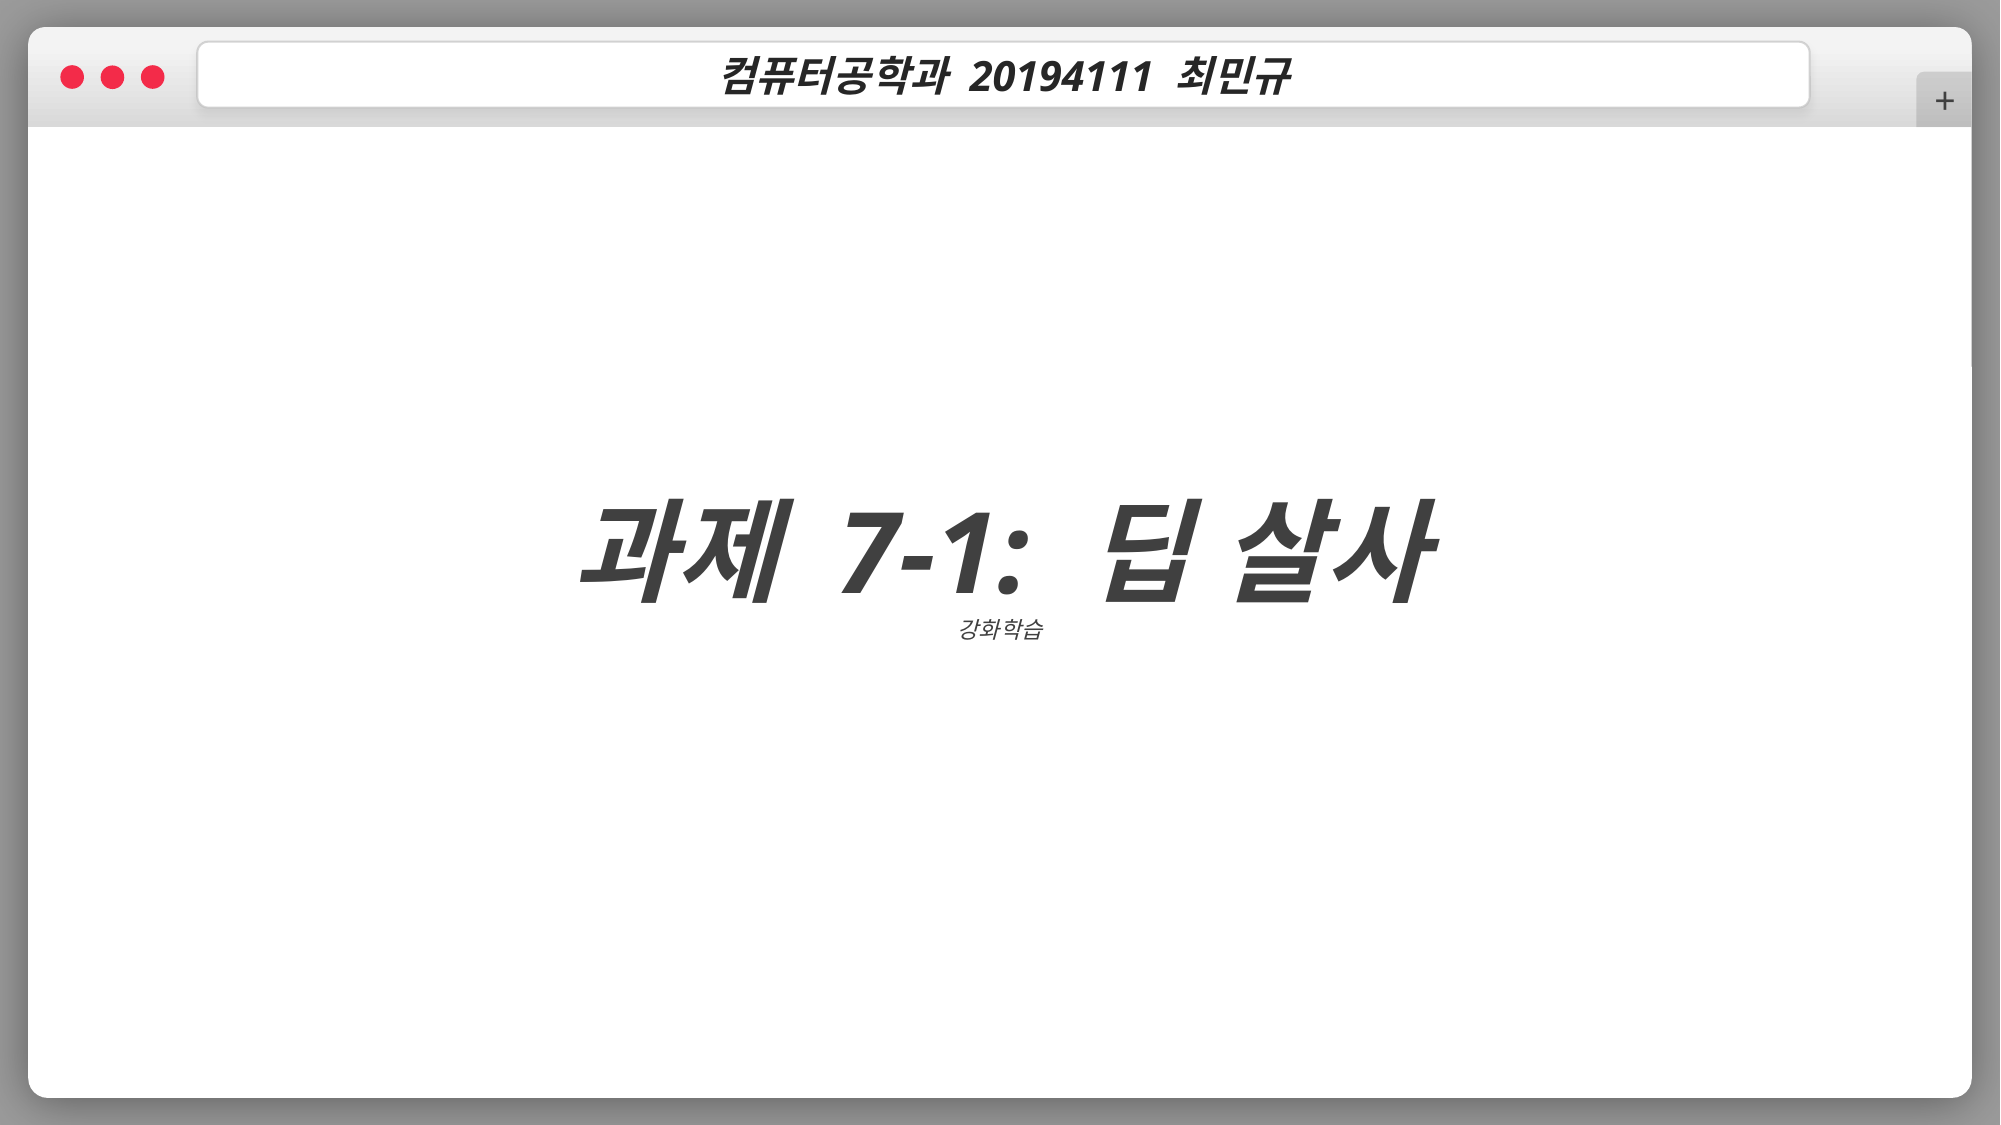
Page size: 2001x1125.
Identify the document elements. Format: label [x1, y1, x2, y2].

text_box [28, 27, 1972, 1098]
